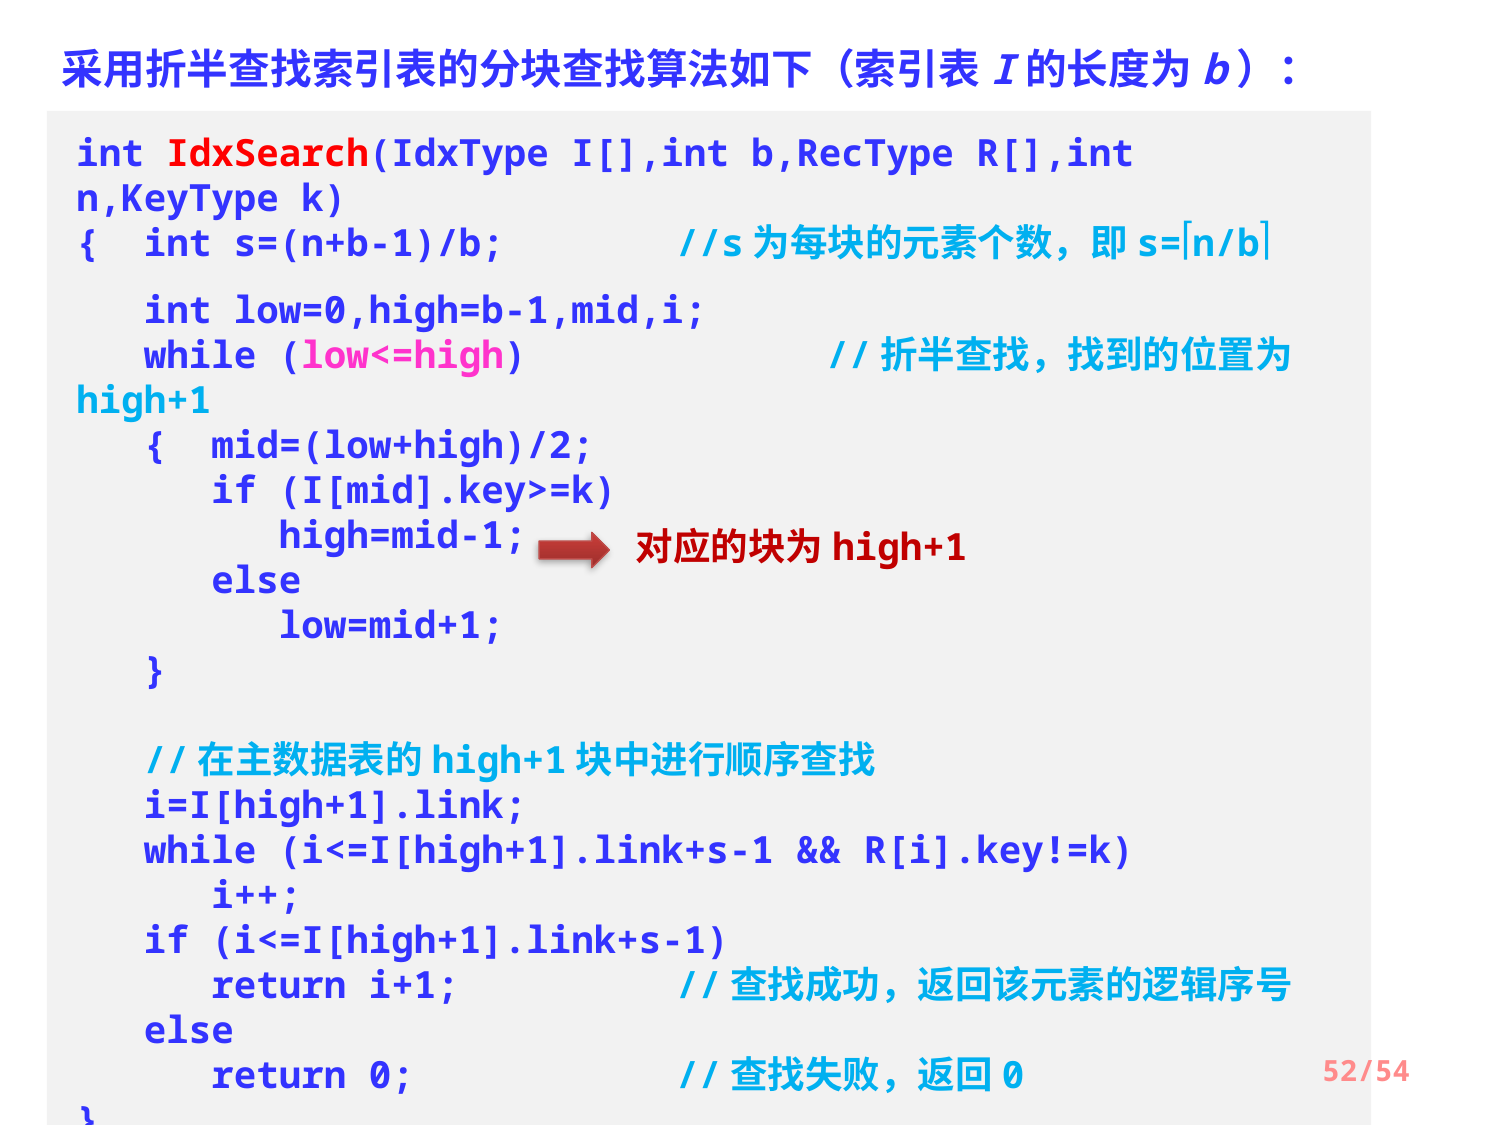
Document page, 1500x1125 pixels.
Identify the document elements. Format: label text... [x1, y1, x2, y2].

text_box int IdxSearch(IdxType I[],int b,RecType R[],int n,KeyType k) { int s=(n+b-1)/b; //s为每块的元素个数，即s=n/b int low=0,high=b-1,mid,i; while (low<=high) //折半查找，找到的位置为high+1 { mid=(low+high)/2; if (I[mid].key>=k) high=mid-1; else low=mid+1; } //在主数据表的high+1块中进行顺序查找 i=I[high+1].link; while (i<=I[high+1].link+s-1 && R[i].key!=k) i++; if (i<=I[high+1].link+s-1) return i+1; //查找成功，返回该元素的逻辑序号 else return 0; //查找失败，返回0 } [45, 109, 1373, 1125]
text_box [538, 515, 1055, 577]
text_box 采用折半查找索引表的分块查找算法如下（索引表I的长度为b）： [46, 35, 1336, 100]
slide_number 52/54 [1074, 1042, 1425, 1103]
